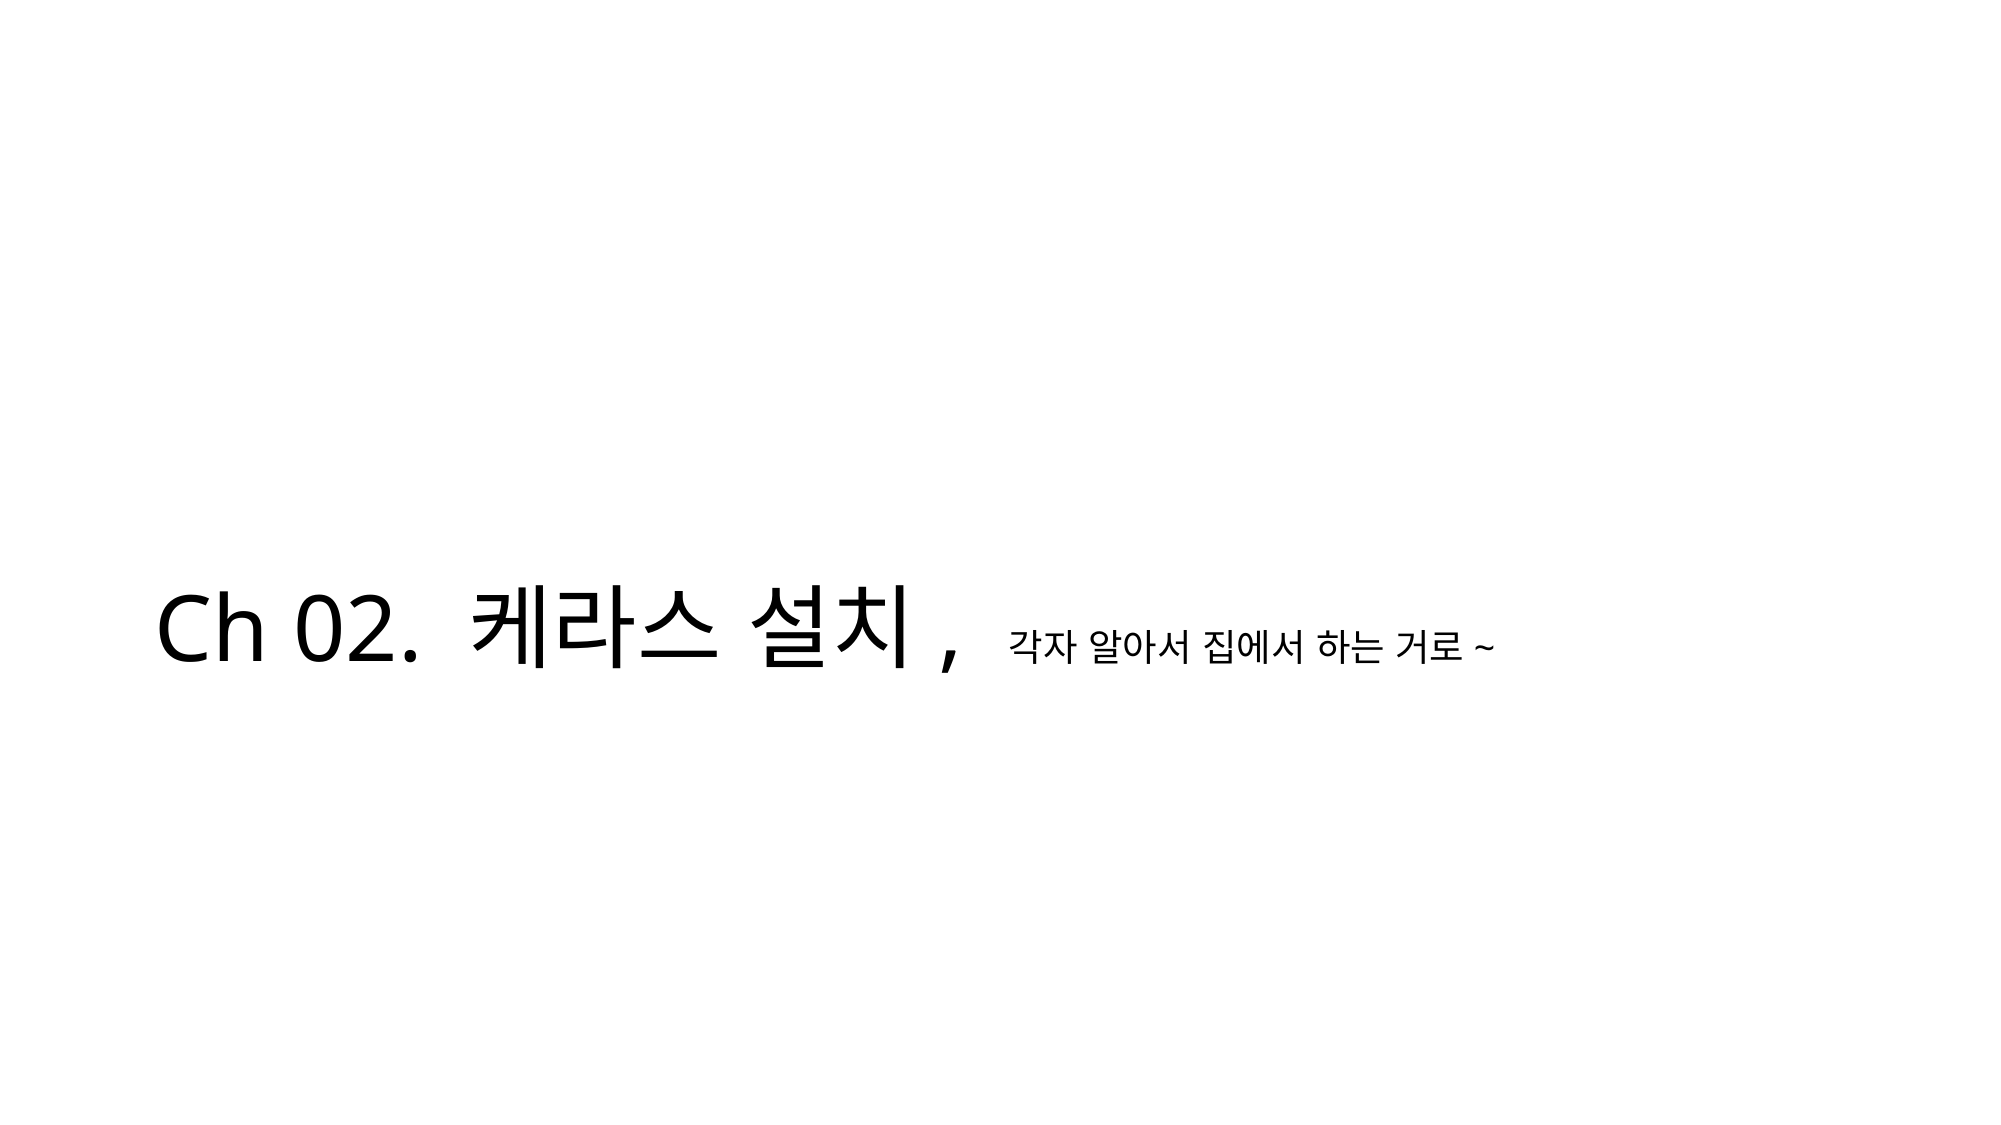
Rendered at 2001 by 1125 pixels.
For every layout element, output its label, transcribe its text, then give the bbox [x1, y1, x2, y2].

title Ch 02. 케라스 설치, 각자 알아서 집에서 하는 거로~ [139, 523, 1865, 741]
